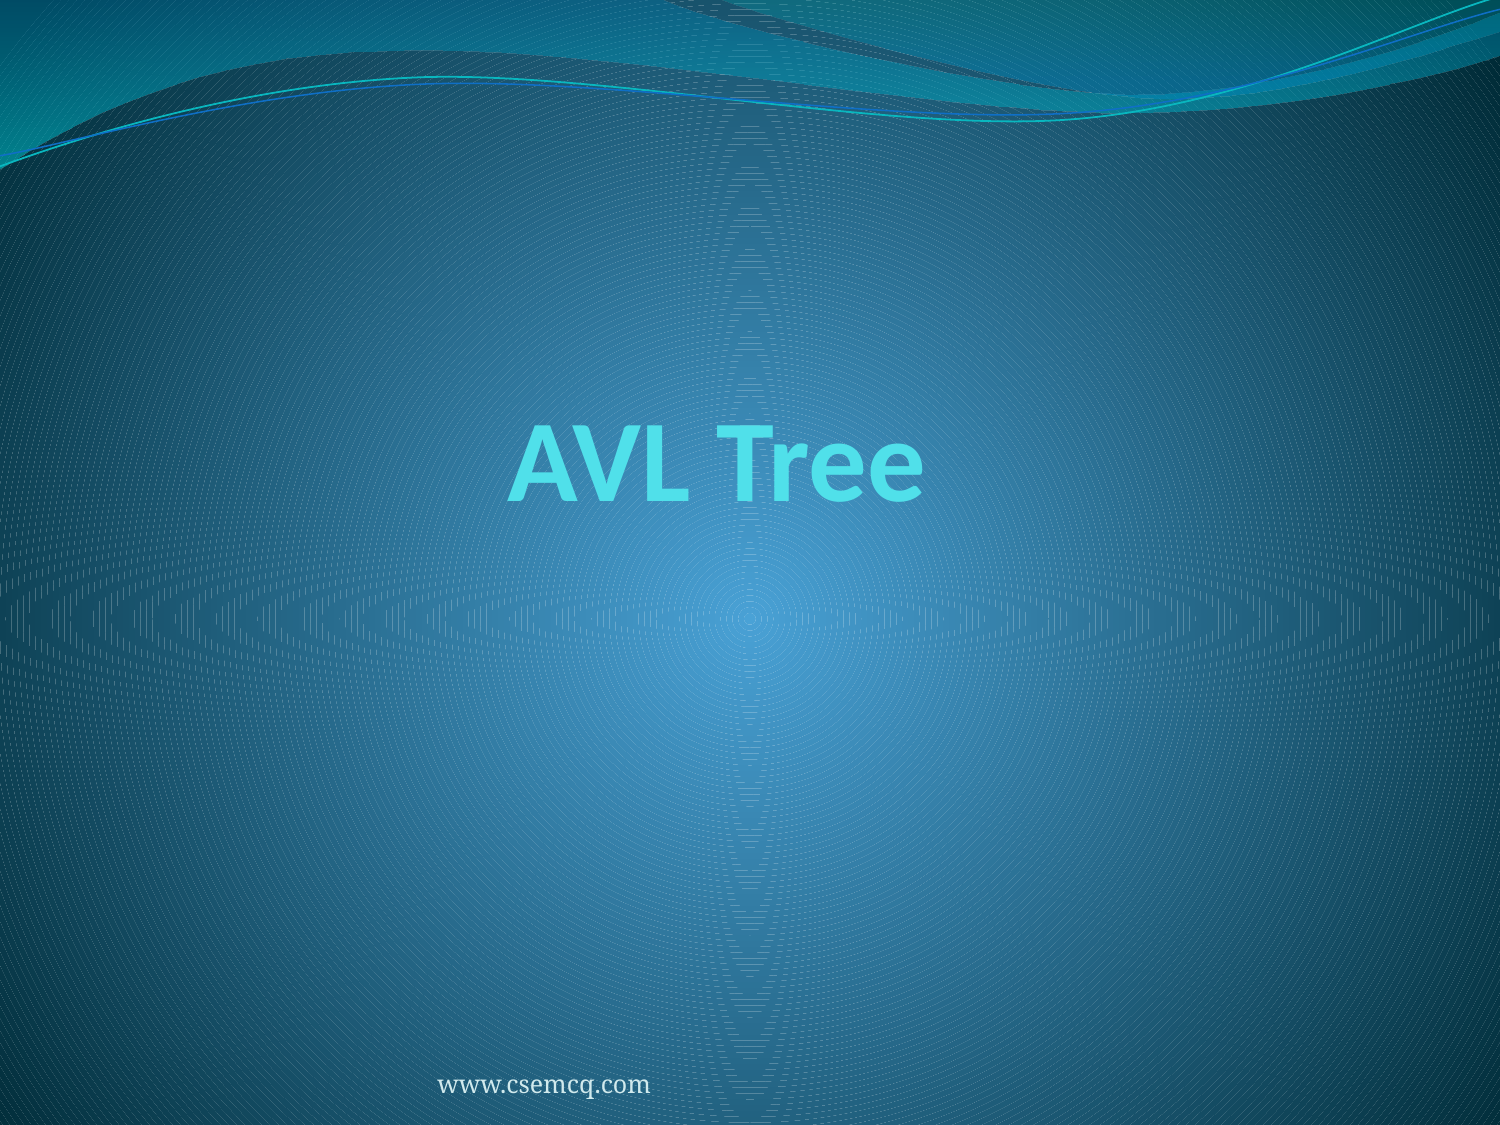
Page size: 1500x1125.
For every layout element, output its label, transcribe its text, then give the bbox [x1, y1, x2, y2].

footer www.csemcq.com [437, 1042, 988, 1103]
title AVL Tree [87, 224, 1376, 525]
